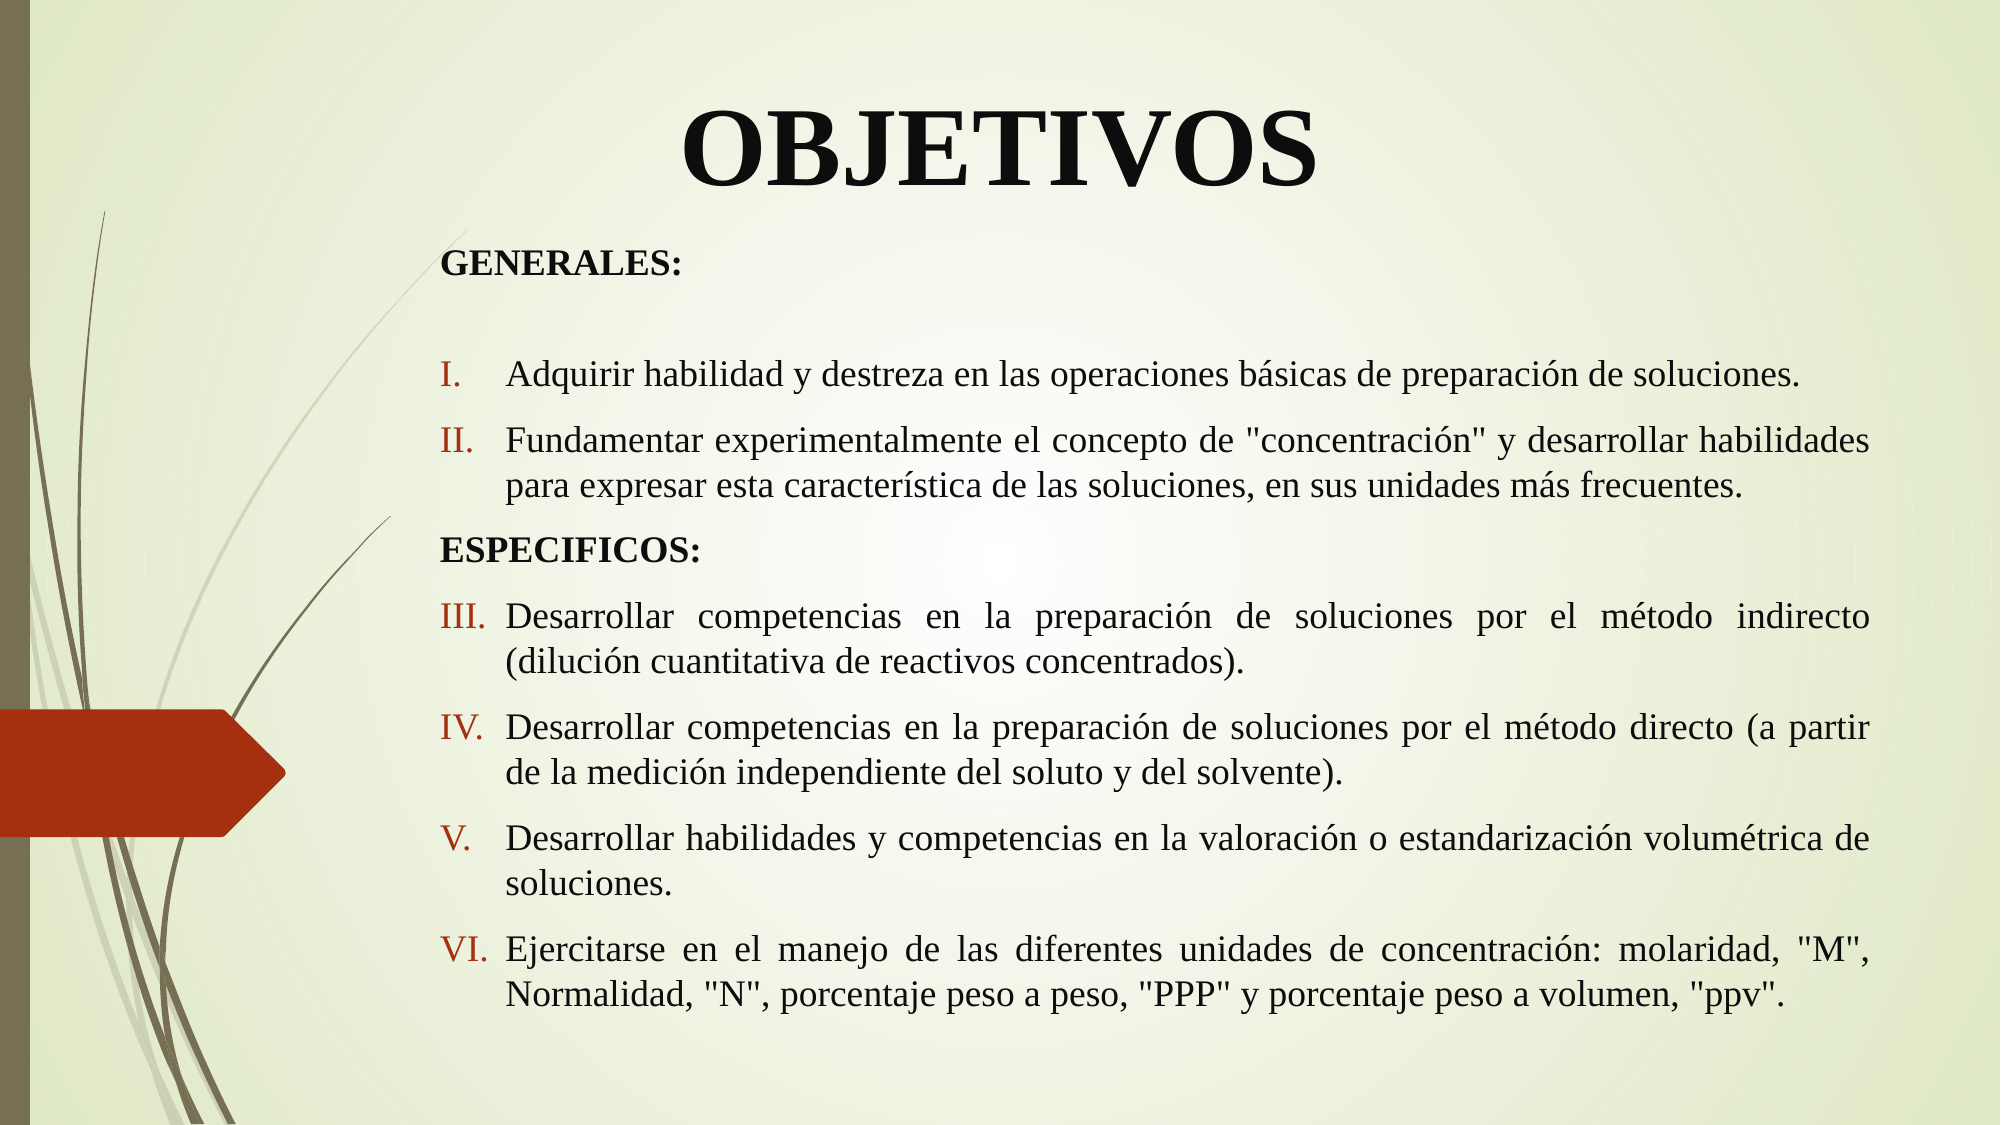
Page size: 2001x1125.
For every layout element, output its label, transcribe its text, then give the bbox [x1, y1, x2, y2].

title OBJETIVOS [450, 51, 1550, 216]
subtitle GENERALES: Adquirir habilidad y destreza en las operaciones básicas de preparación de soluciones. Fundamentar experimentalmente el concepto de "concentración" y desarrollar habilidades para expresar esta característica de las soluciones, en sus unidades más frecuentes. ESPECIFICOS: Desarrollar competencias en la preparación de soluciones por el método indirecto (dilución cuantitativa de reactivos concentrados). Desarrollar competencias en la preparación de soluciones por el método directo (a partir de la medición independiente del soluto y del solvente). Desarrollar habilidades y competencias en la valoración o estandarización volumétrica de soluciones. Ejercitarse en el manejo de las diferentes unidades de concentración: molaridad, "M", Normalidad, "N", porcentaje peso a peso, "PPP" y porcentaje peso a volumen, "ppv". [424, 230, 1888, 1057]
